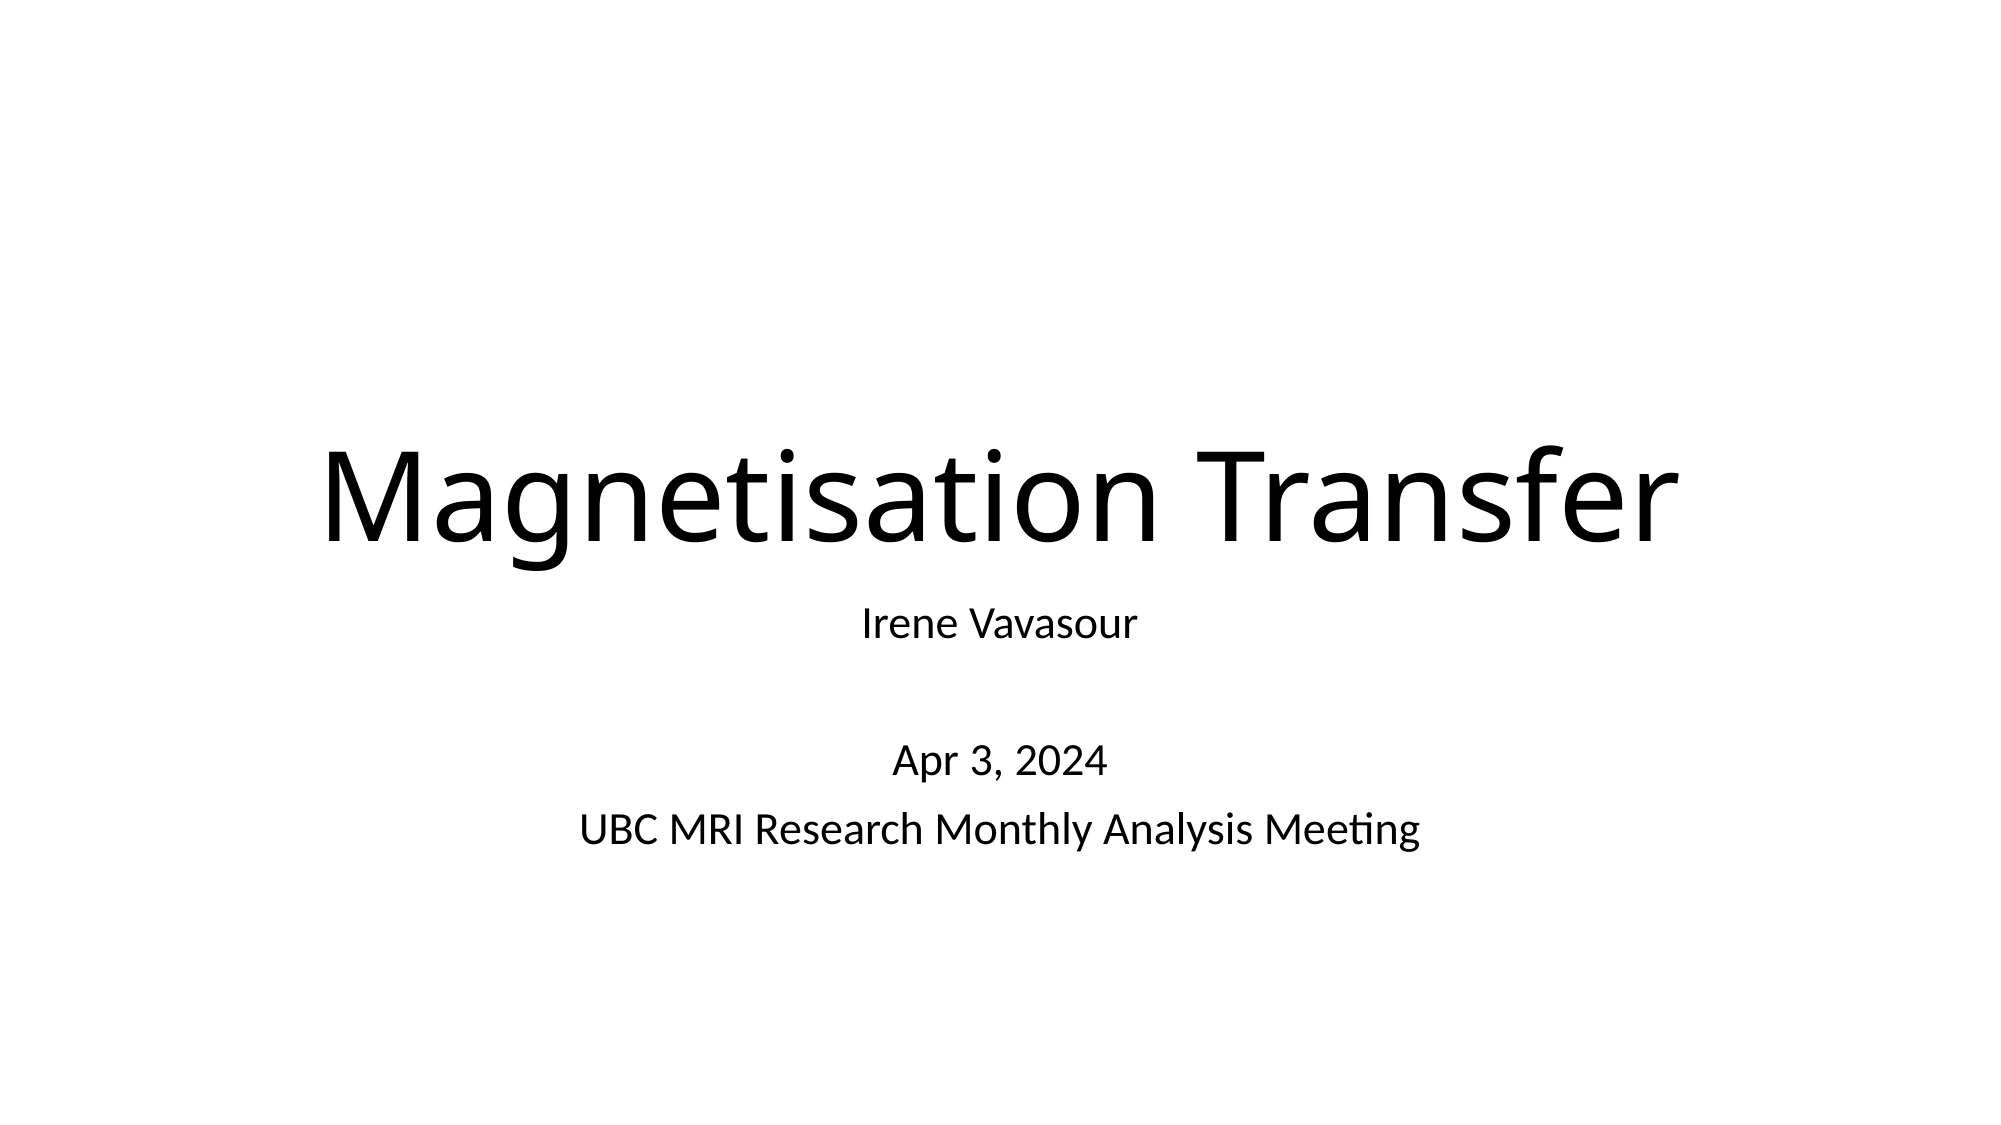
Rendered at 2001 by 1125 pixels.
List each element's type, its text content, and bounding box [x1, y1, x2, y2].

title Magnetisation Transfer [249, 184, 1750, 576]
subtitle Irene Vavasour Apr 3, 2024 UBC MRI Research Monthly Analysis Meeting [249, 590, 1750, 863]
